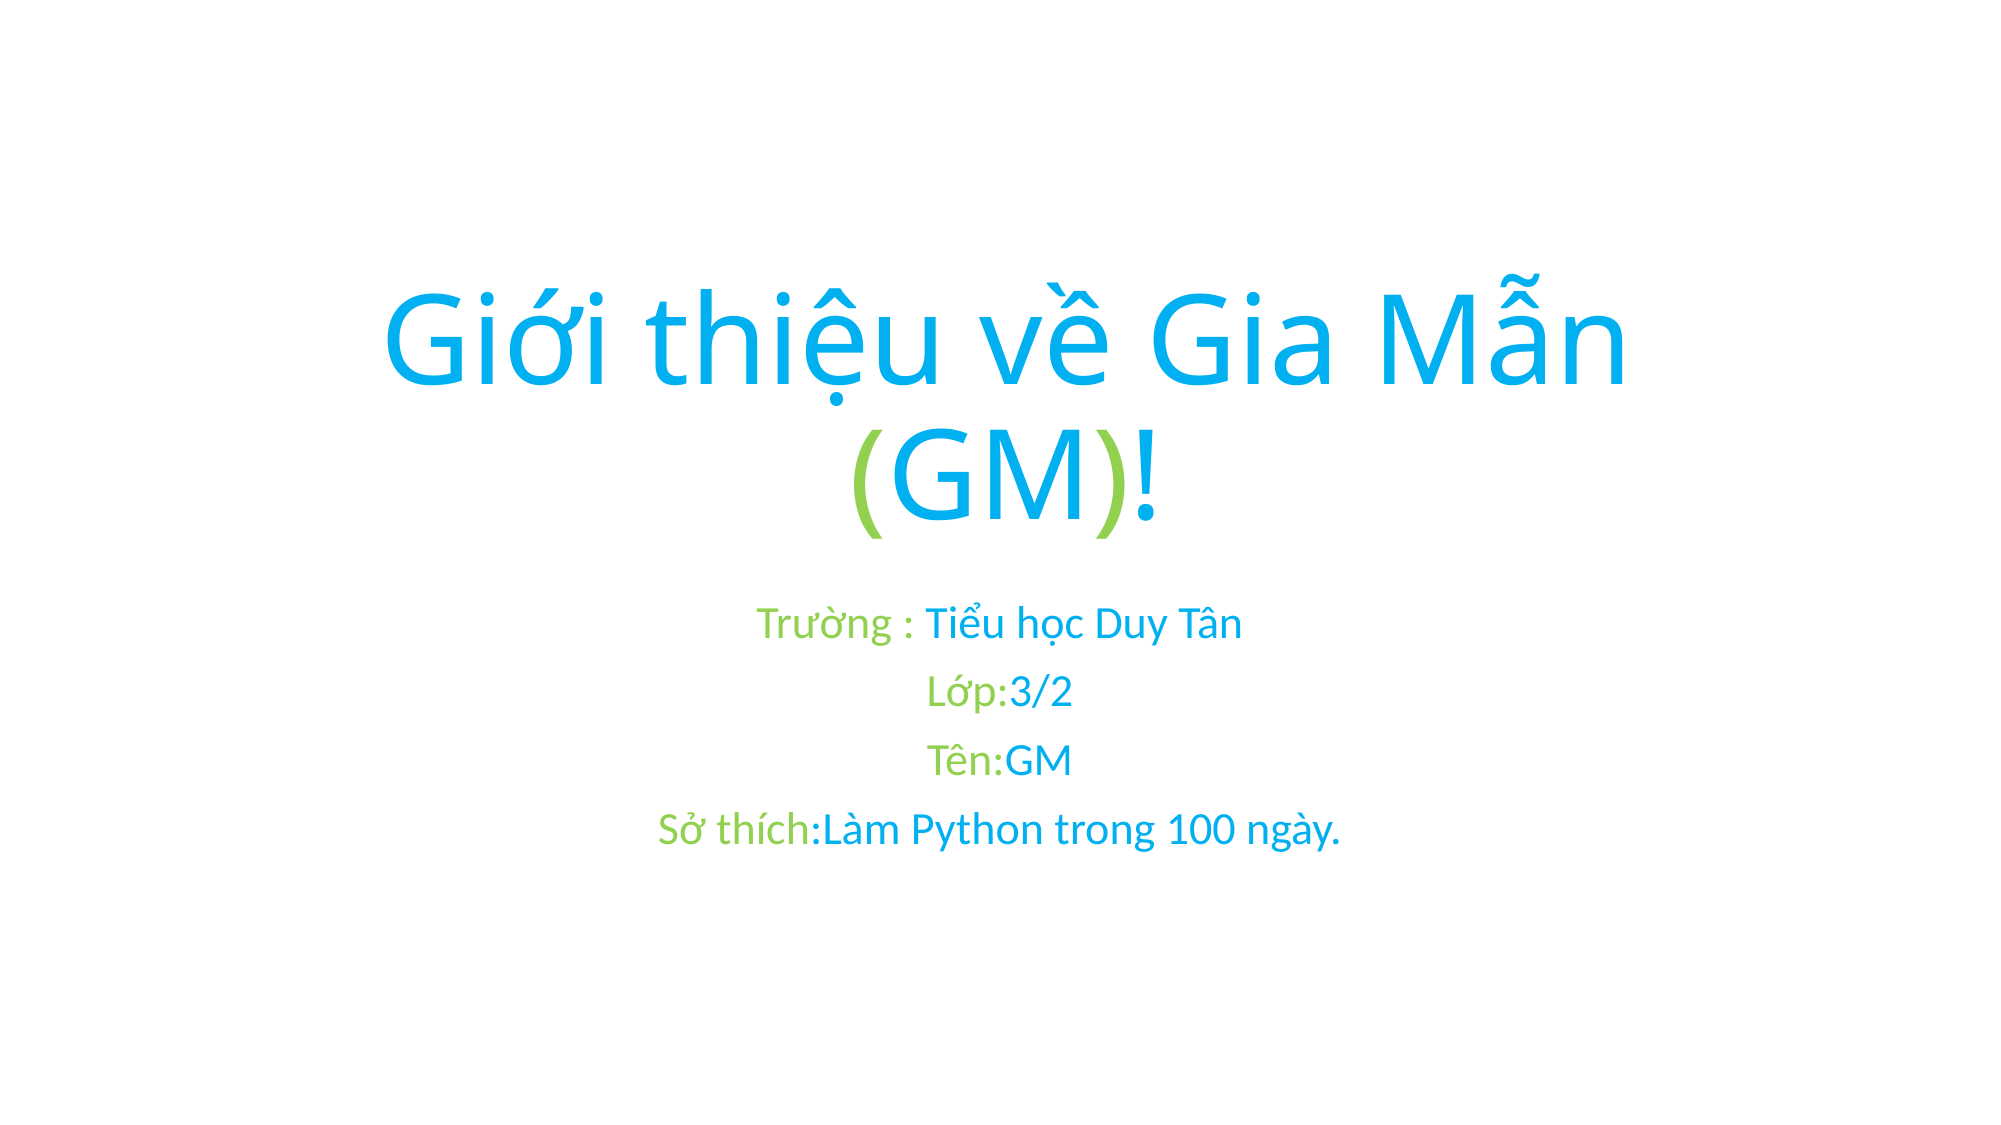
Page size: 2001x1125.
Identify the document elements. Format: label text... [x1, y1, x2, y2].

subtitle Trường : Tiểu học Duy Tân Lớp:3/2 Tên:GM Sở thích:Làm Python trong 100 ngày. [249, 590, 1750, 863]
title Giới thiệu về Gia Mẫn (GM)! [256, 162, 1757, 555]
